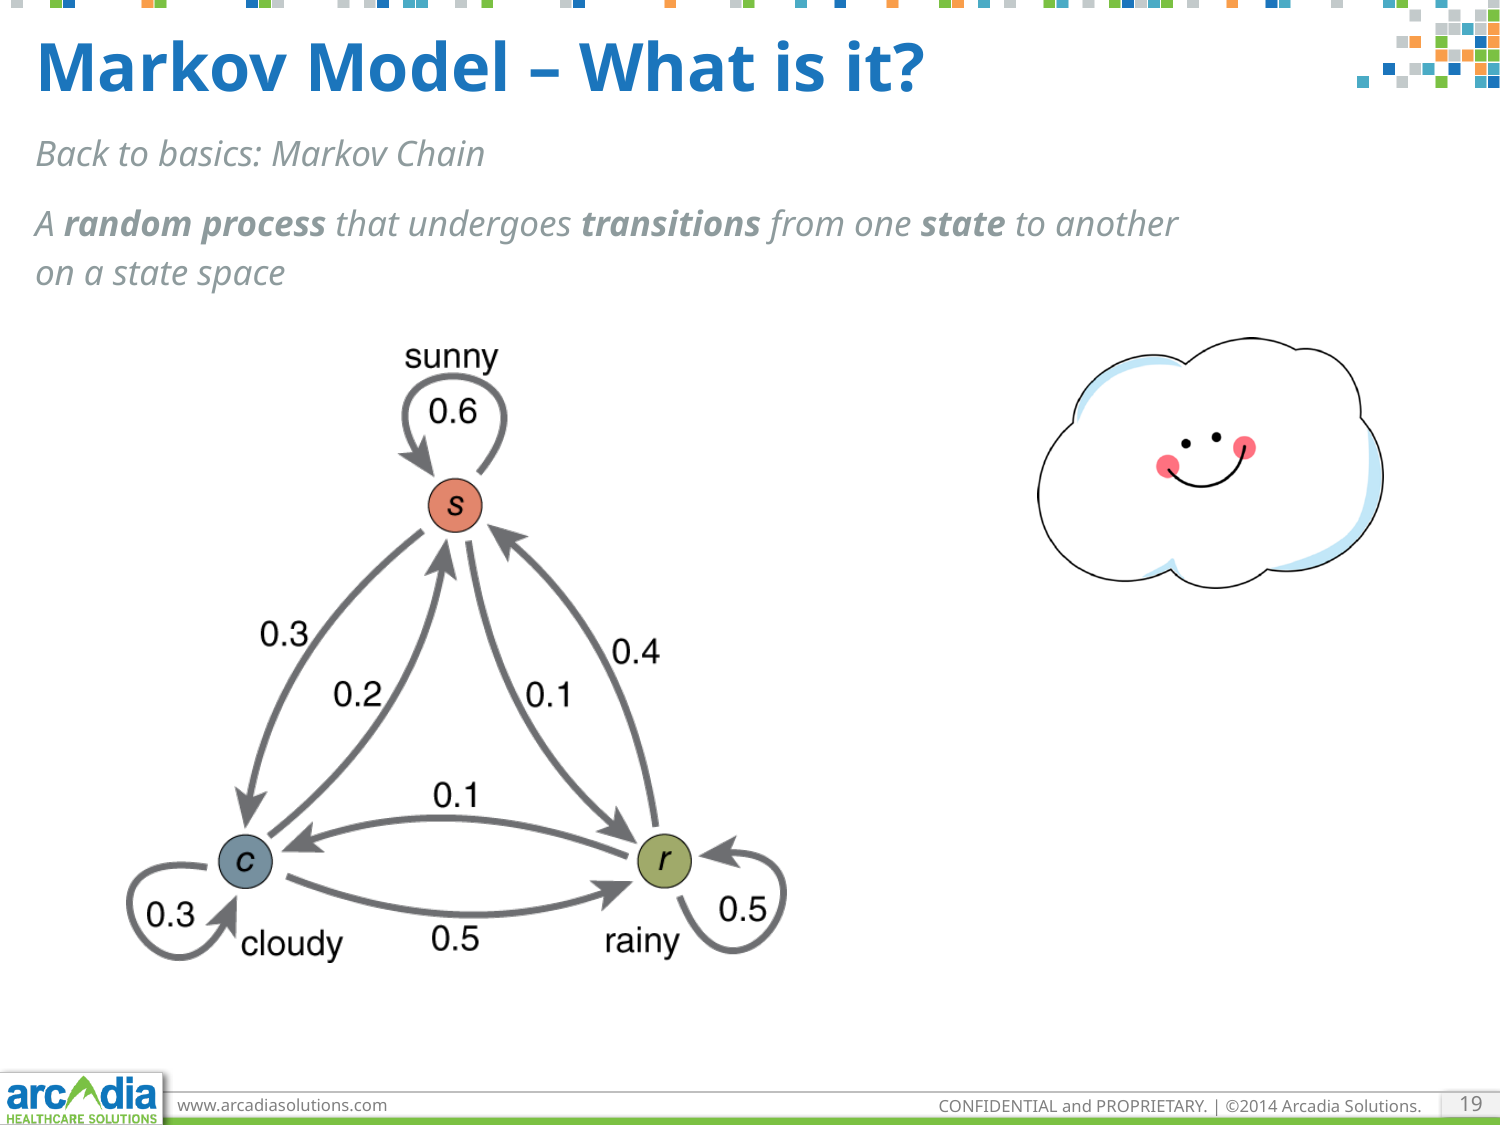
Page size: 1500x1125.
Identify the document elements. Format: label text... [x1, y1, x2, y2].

picture [6, 1074, 157, 1124]
picture [0, 0, 1500, 88]
picture [124, 337, 788, 963]
picture [1037, 337, 1384, 589]
title Markov Model – What is it? [20, 15, 1476, 115]
list Back to basics: Markov Chain A random process that undergoes transitions from one state to another on a state space [20, 123, 1476, 300]
